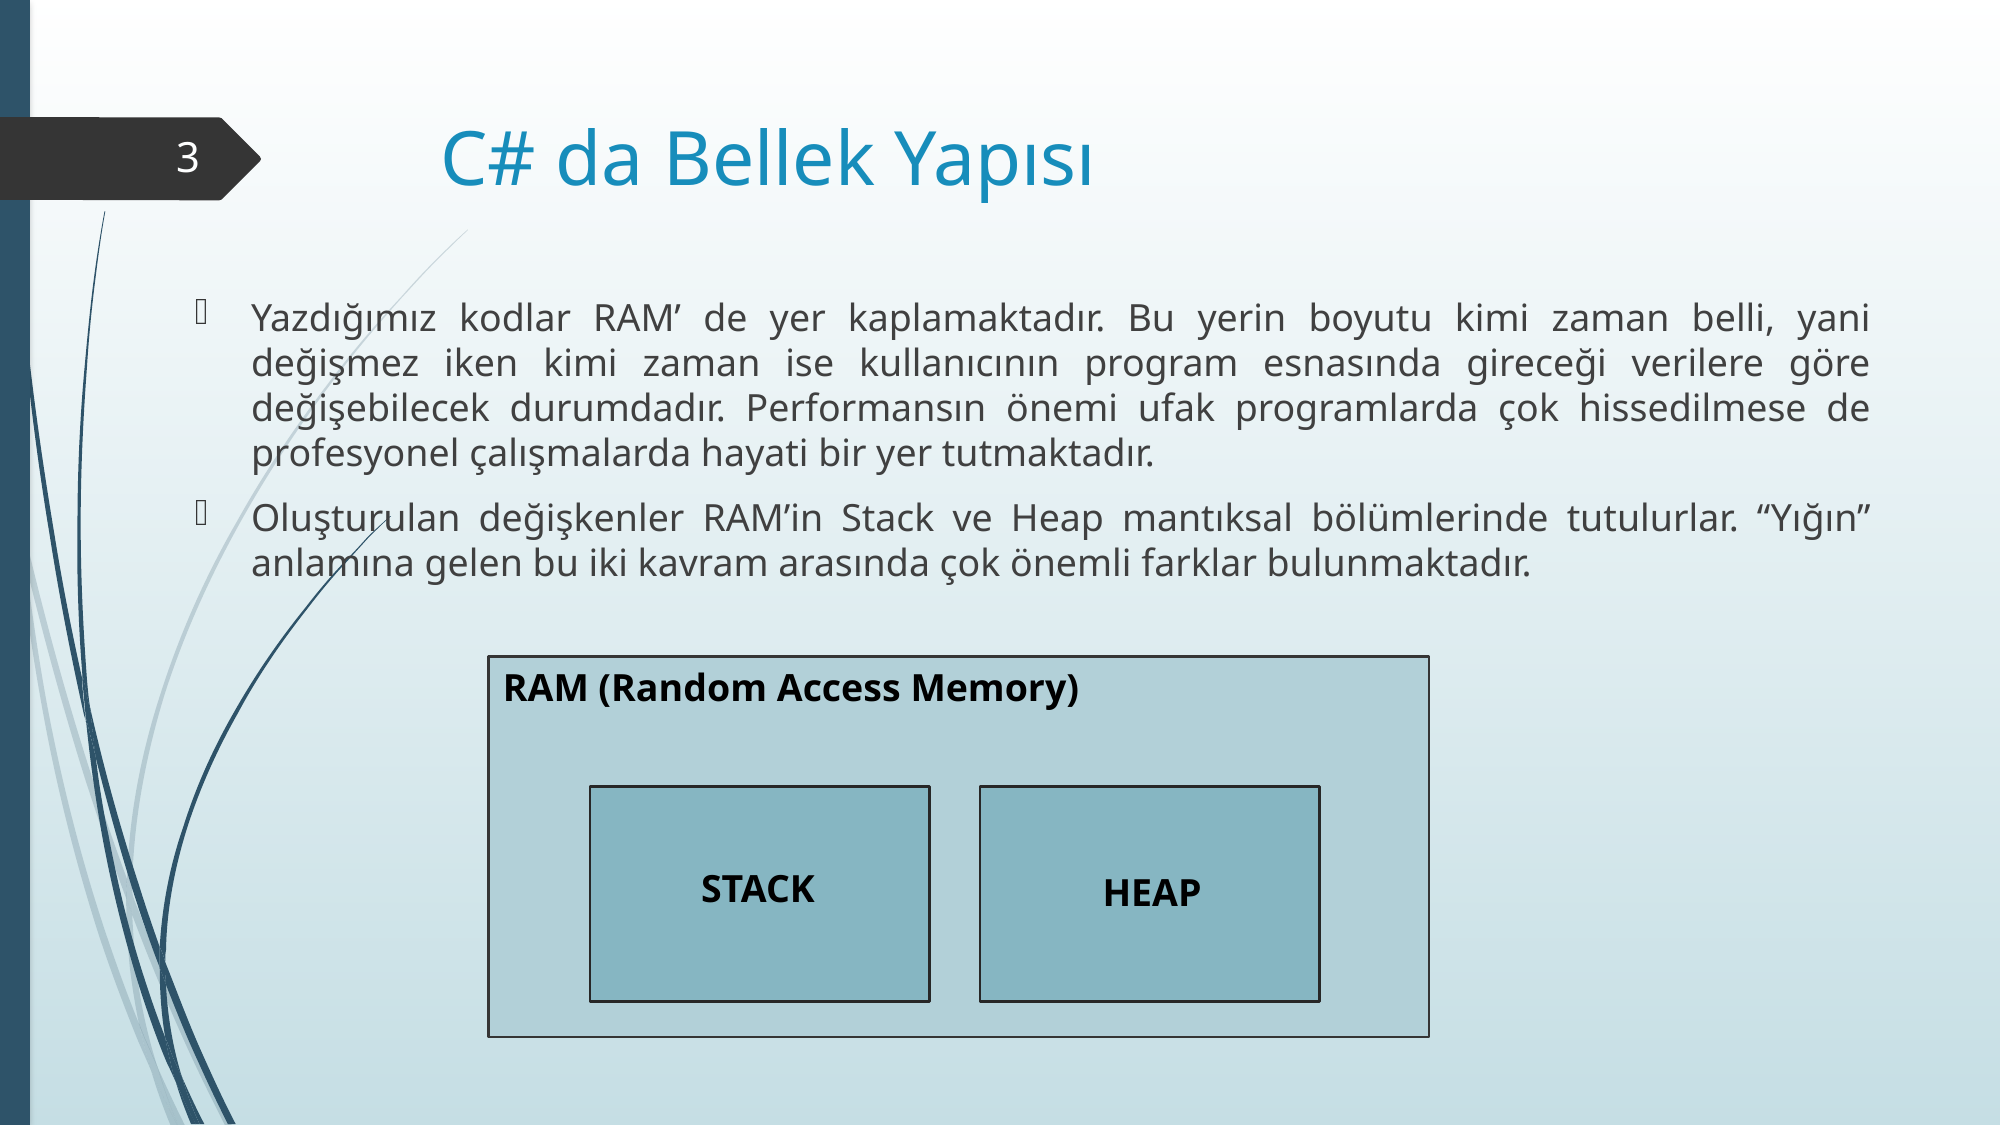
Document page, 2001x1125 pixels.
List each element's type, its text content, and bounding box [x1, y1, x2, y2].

text_box STACK [686, 857, 923, 918]
text_box [979, 785, 1321, 1003]
list Yazdığımız kodlar RAM’ de yer kaplamaktadır. Bu yerin boyutu kimi zaman belli, yani değişmez iken kimi zaman ise kullanıcının program esnasında gireceği verilere göre değişebilecek durumdadır. Performansın önemi ufak programlarda çok hissedilmese de profesyonel çalışmalarda hayati bir yer tutmaktadır. Oluşturulan değişkenler RAM’in Stack ve Heap mantıksal bölümlerinde tutulurlar. “Yığın” anlamına gelen bu iki kavram arasında çok önemli farklar bulunmaktadır. [179, 286, 1888, 616]
text_box HEAP [1087, 861, 1324, 921]
slide_number 3 [87, 129, 216, 190]
text_box RAM (Random Access Memory) [488, 656, 1186, 717]
title C# da Bellek Yapısı [425, 102, 1888, 286]
text_box [589, 785, 931, 1003]
text_box [487, 655, 1430, 1038]
